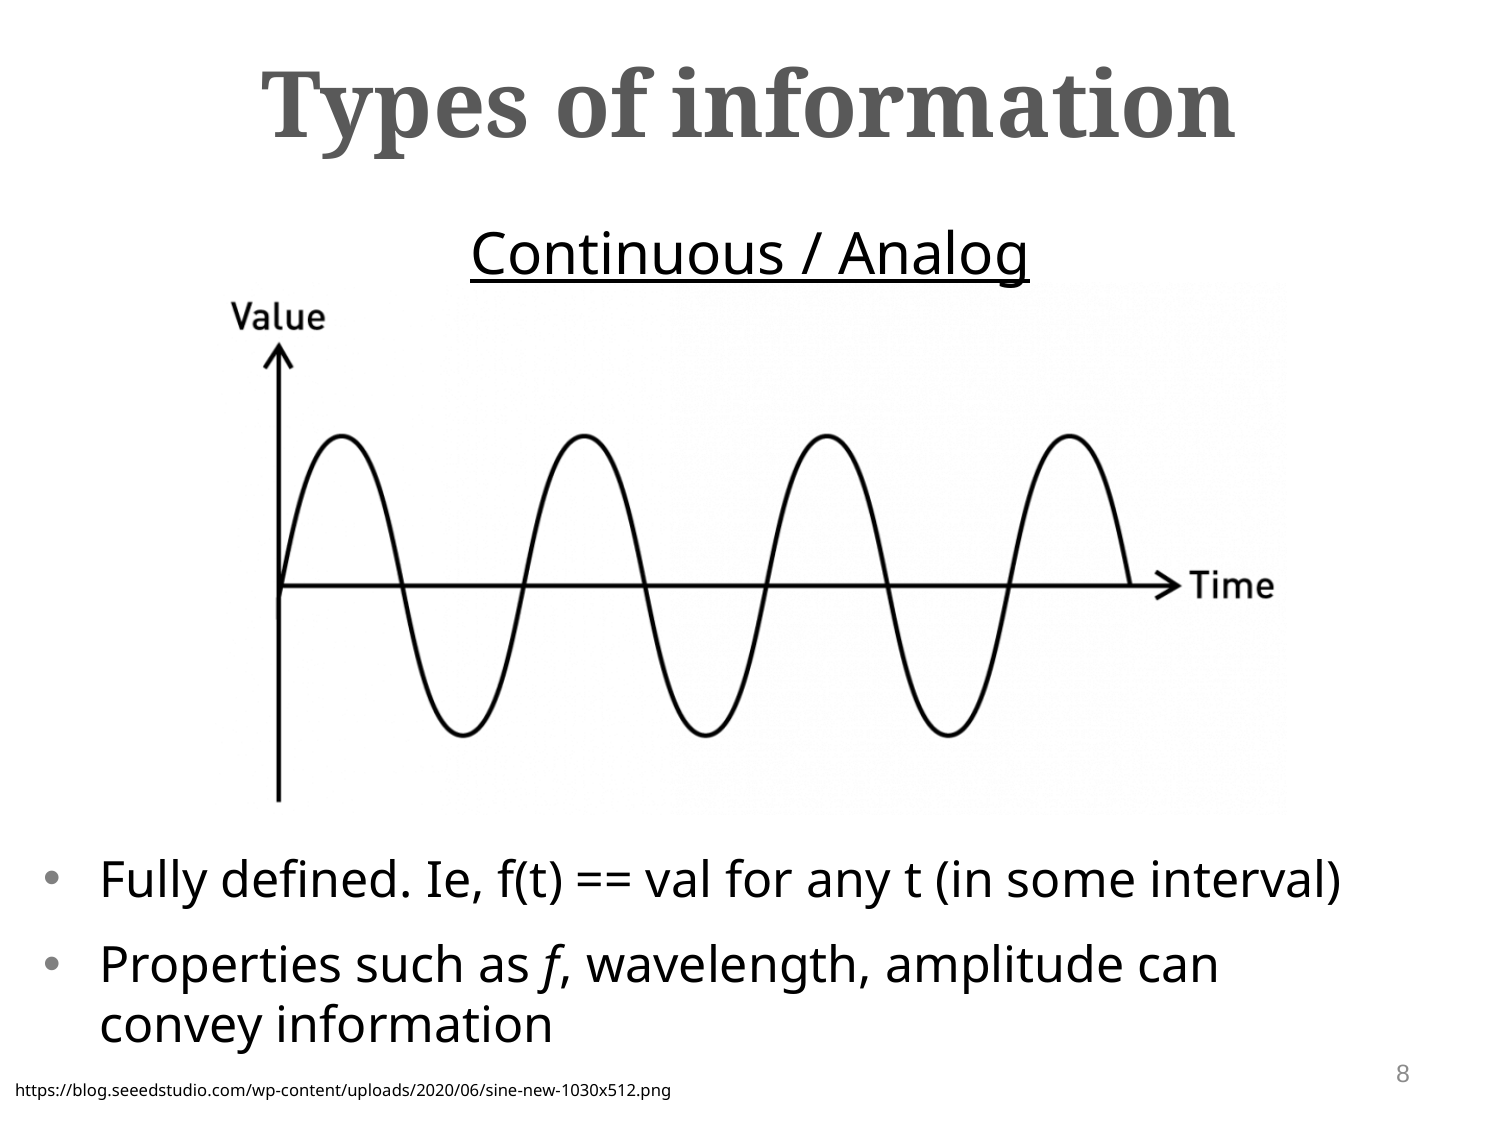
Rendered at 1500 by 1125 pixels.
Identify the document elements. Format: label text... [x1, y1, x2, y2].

text_box Continuous / Analog [444, 208, 1056, 279]
text_box Fully defined. Ie, f(t) == val for any t (in some interval) Properties such as f, wavelength, amplitude can convey information [28, 840, 1397, 1092]
text_box Types of information [0, 6, 1500, 194]
text_box https://blog.seeedstudio.com/wp-content/uploads/2020/06/sine-new-1030x512.png [0, 1072, 1369, 1125]
slide_number 8 [1369, 1042, 1425, 1103]
picture [213, 281, 1287, 815]
